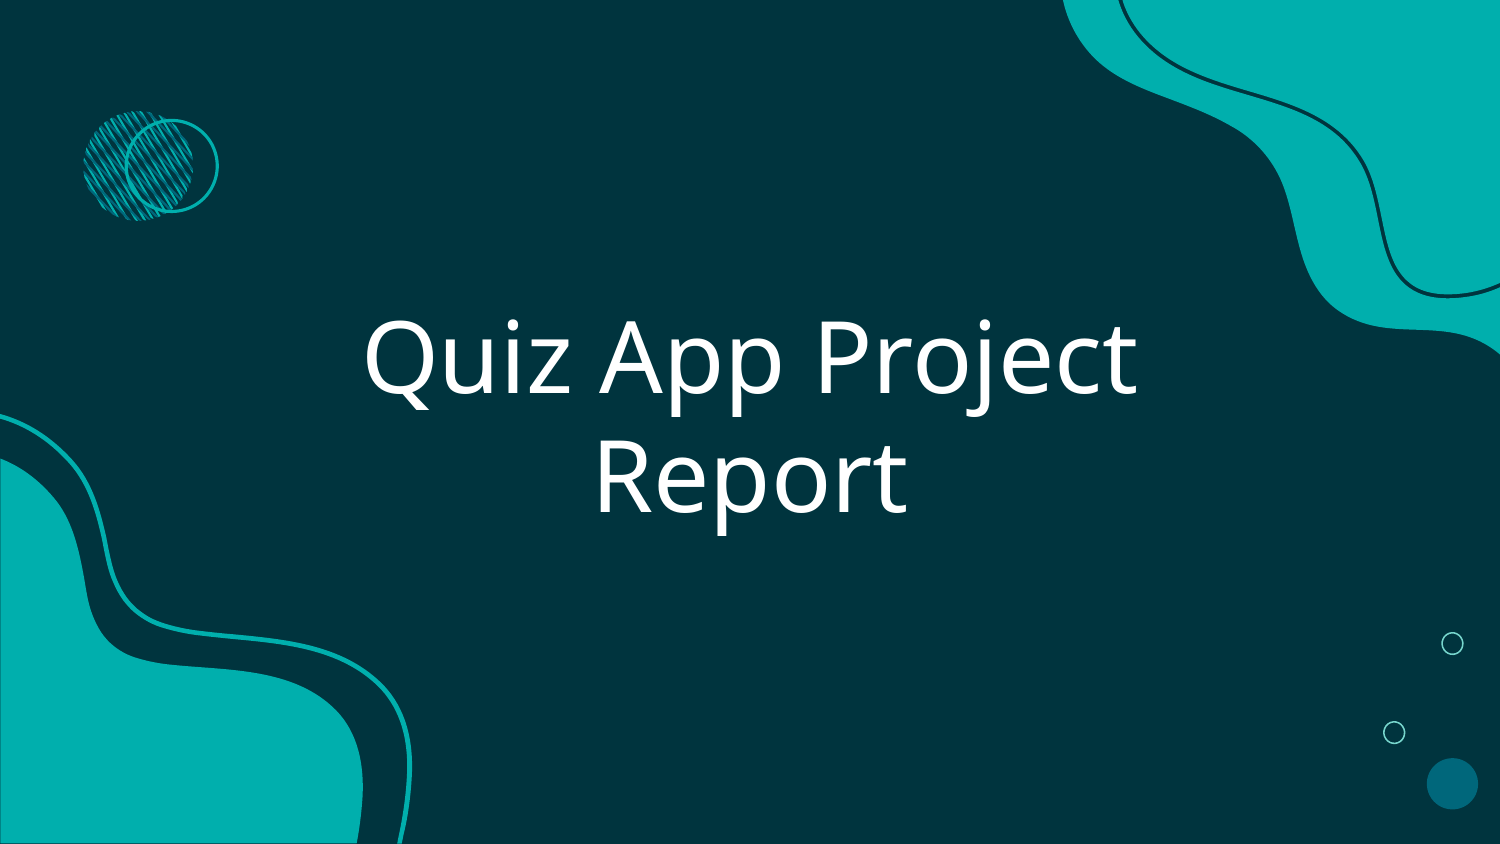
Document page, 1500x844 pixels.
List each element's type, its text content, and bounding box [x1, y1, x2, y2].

title Quiz App Project Report [231, 304, 1269, 522]
